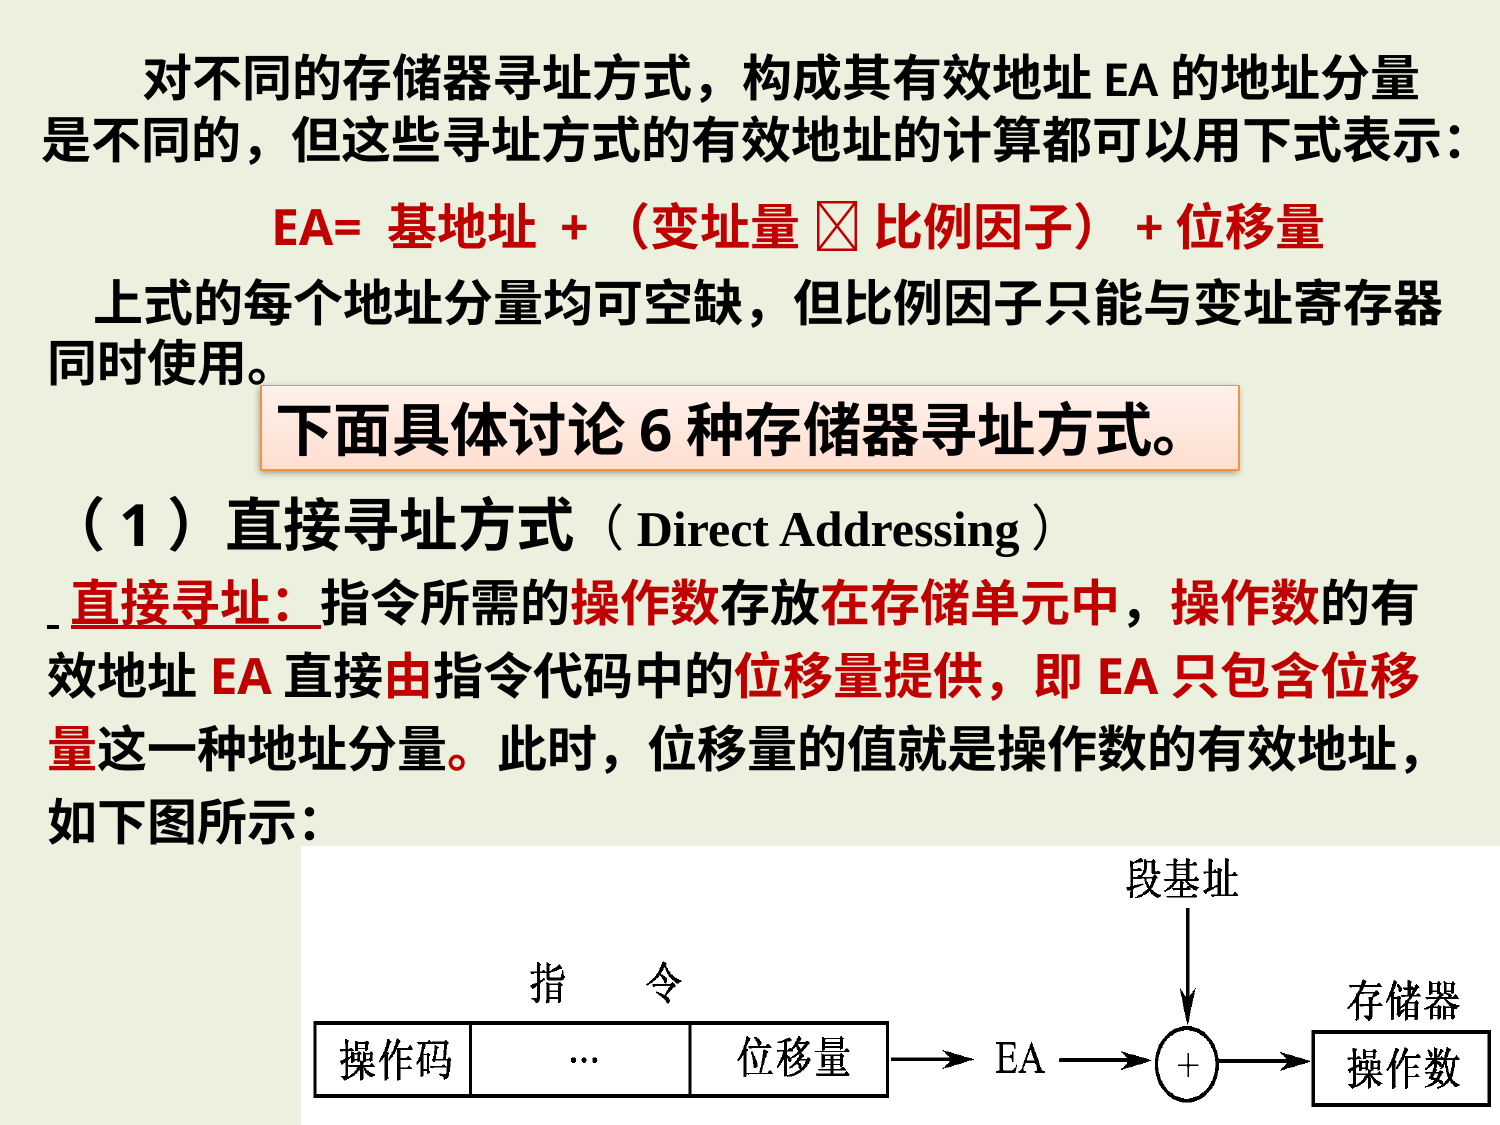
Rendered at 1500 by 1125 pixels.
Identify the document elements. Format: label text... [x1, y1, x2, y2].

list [300, 845, 1500, 1125]
text_box 下面具体讨论6种存储器寻址方式。 [260, 399, 1240, 471]
text_box EA= 基地址 +（变址量  比例因子）+位移量 [213, 188, 1383, 263]
text_box 上式的每个地址分量均可空缺，但比例因子只能与变址寄存器同时使用。 [32, 263, 1500, 399]
list 对不同的存储器寻址方式，构成其有效地址EA的地址分量是不同的，但这些寻址方式的有效地址的计算都可以用下式表示： [0, 30, 1471, 204]
text_box （1）直接寻址方式（Direct Addressing） 直接寻址：指令所需的操作数存放在存储单元中，操作数的有效地址EA直接由指令代码中的位移量提供，即EA只包含位移量这一种地址分量。此时，位移量的值就是操作数的有效地址，如下图所示： [32, 477, 1471, 858]
